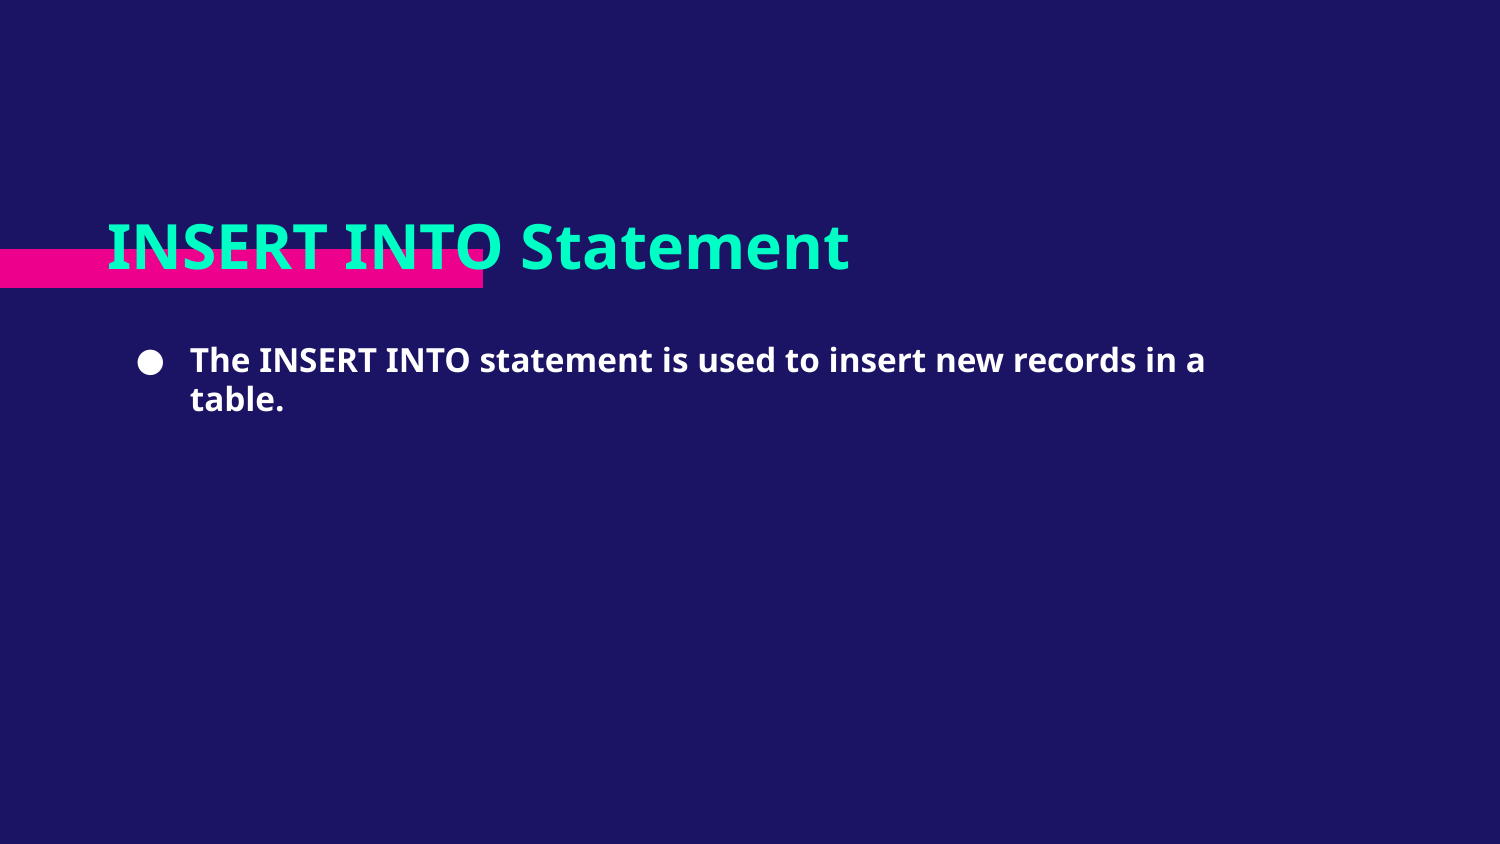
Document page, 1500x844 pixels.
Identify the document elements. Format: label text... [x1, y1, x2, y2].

list The INSERT INTO statement is used to insert new records in a table. [99, 324, 1265, 674]
title INSERT INTO Statement [92, 191, 1443, 324]
